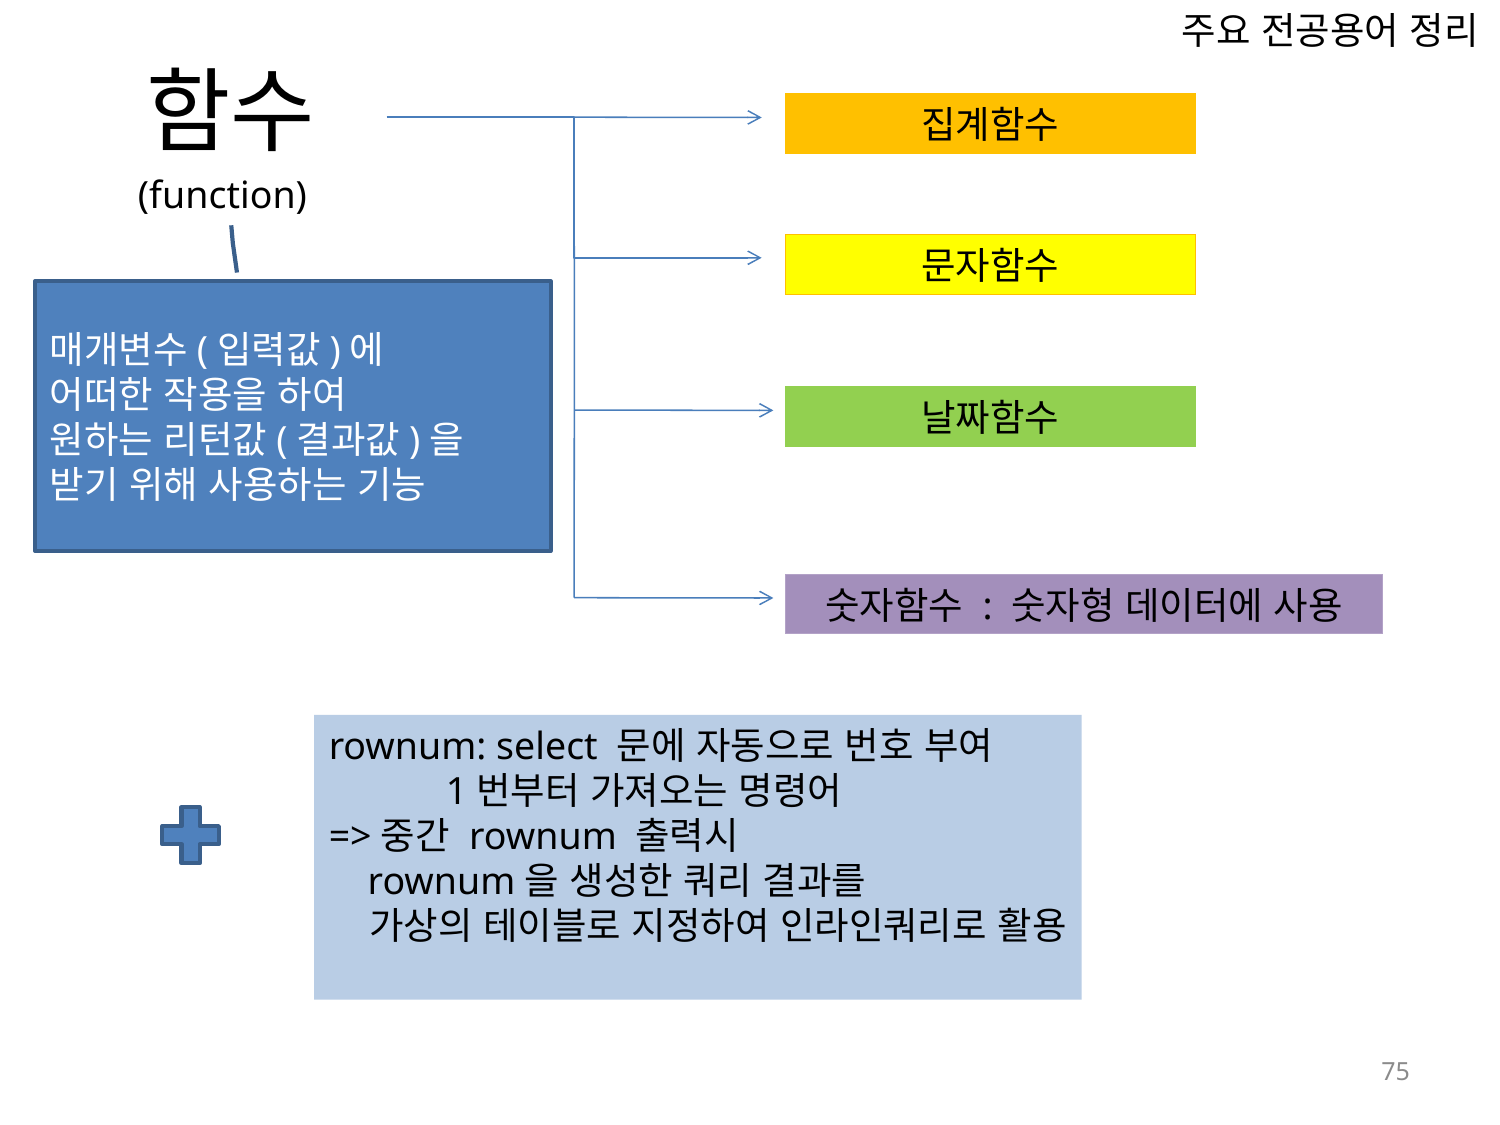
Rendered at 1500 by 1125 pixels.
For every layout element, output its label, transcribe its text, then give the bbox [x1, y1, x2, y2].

text_box [160, 805, 221, 865]
text_box 문자함수 [785, 234, 1196, 295]
text_box 날짜함수 [785, 386, 1196, 447]
text_box 주요 전공용어 정리 [1136, 0, 1500, 60]
text_box (function) [117, 163, 328, 224]
text_box 집계함수 [785, 93, 1196, 154]
text_box 매개변수(입력값)에 어떠한 작용을 하여 원하는 리턴값(결과값)을 받기 위해 사용하는 기능 [33, 279, 553, 553]
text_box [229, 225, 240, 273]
text_box 함수 [74, 45, 387, 176]
slide_number 75 [1074, 1042, 1426, 1103]
text_box 숫자함수 : 숫자형 데이터에 사용 [785, 574, 1383, 634]
text_box rownum: select 문에 자동으로 번호 부여 1번부터 가져오는 명령어 =>중간 rownum 출력시 rownum을 생성한 쿼리 결과를 가상의 테이블로 지정하여 인라인쿼리로 활용 [314, 714, 1082, 1000]
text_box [386, 116, 762, 258]
